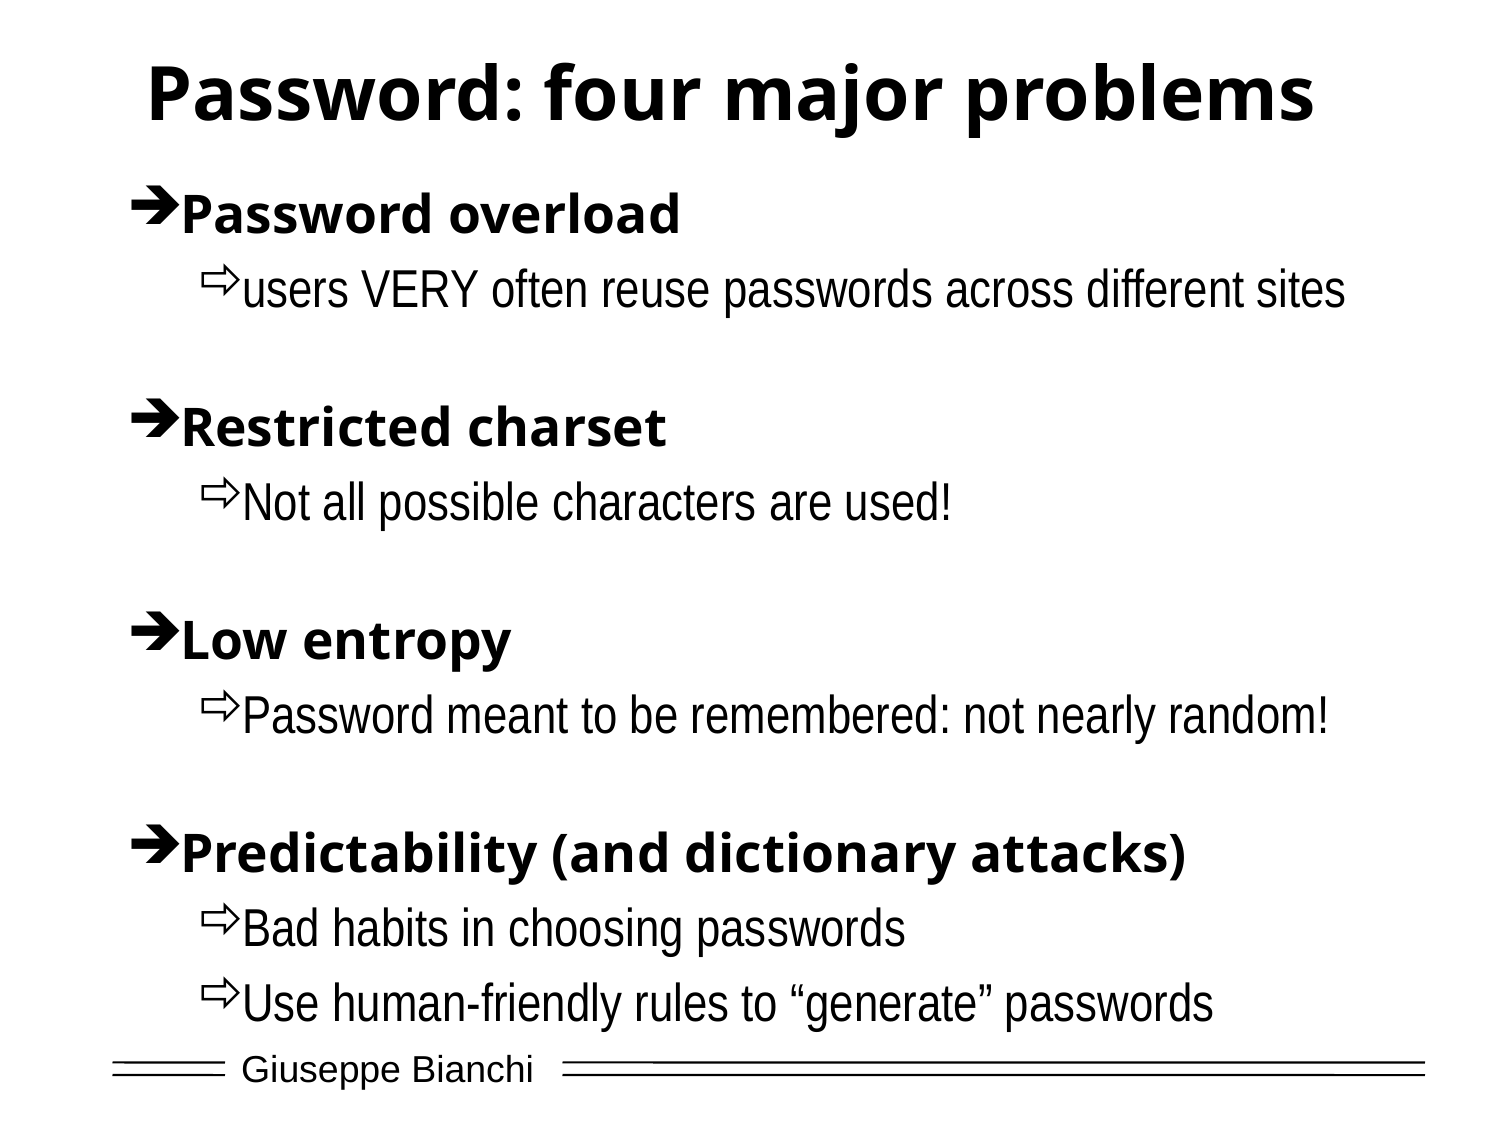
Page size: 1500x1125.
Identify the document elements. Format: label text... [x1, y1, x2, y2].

list Password overload users VERY often reuse passwords across different sites Restricted charset Not all possible characters are used! Low entropy Password meant to be remembered: not nearly random! Predictability (and dictionary attacks) Bad habits in choosing passwords Use human-friendly rules to “generate” passwords [112, 172, 1436, 1053]
title Password: four major problems [29, 36, 1454, 144]
